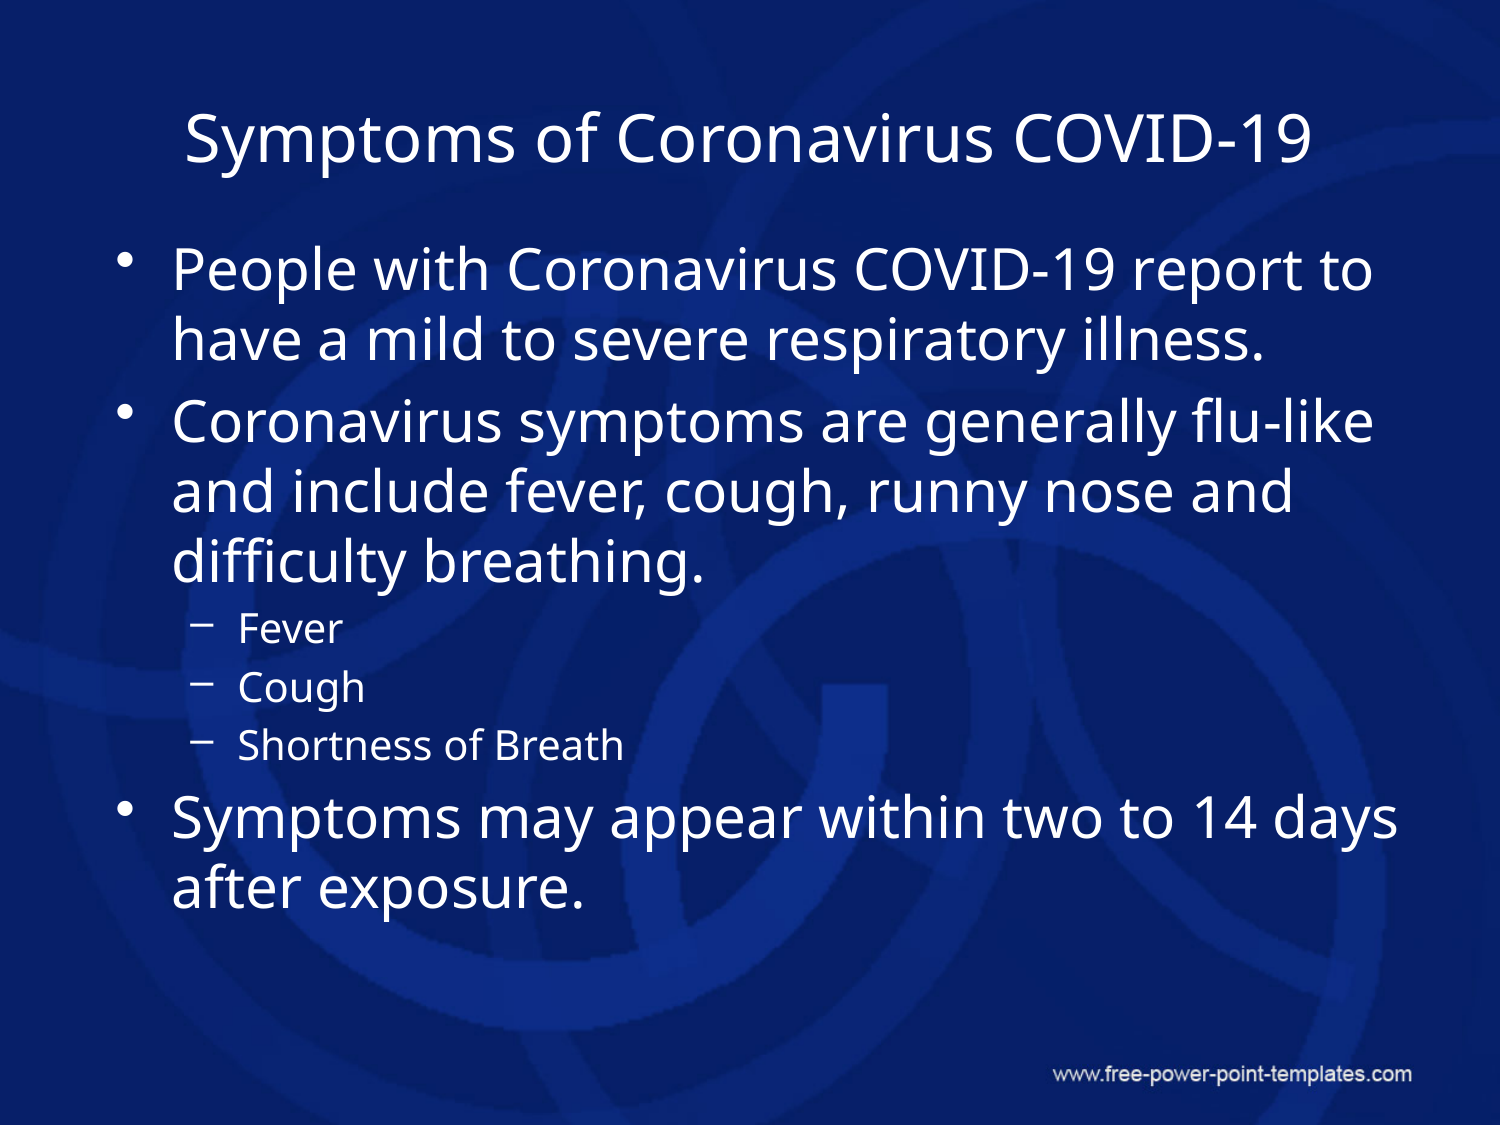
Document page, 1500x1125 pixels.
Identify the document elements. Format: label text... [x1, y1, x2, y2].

title Symptoms of Coronavirus COVID-19 [75, 42, 1425, 230]
list People with Coronavirus COVID-19 report to have a mild to severe respiratory illness. Coronavirus symptoms are generally flu-like and include fever, cough, runny nose and difficulty breathing. Fever Cough Shortness of Breath Symptoms may appear within two to 14 days after exposure. [100, 224, 1451, 808]
picture [0, 0, 1500, 1125]
